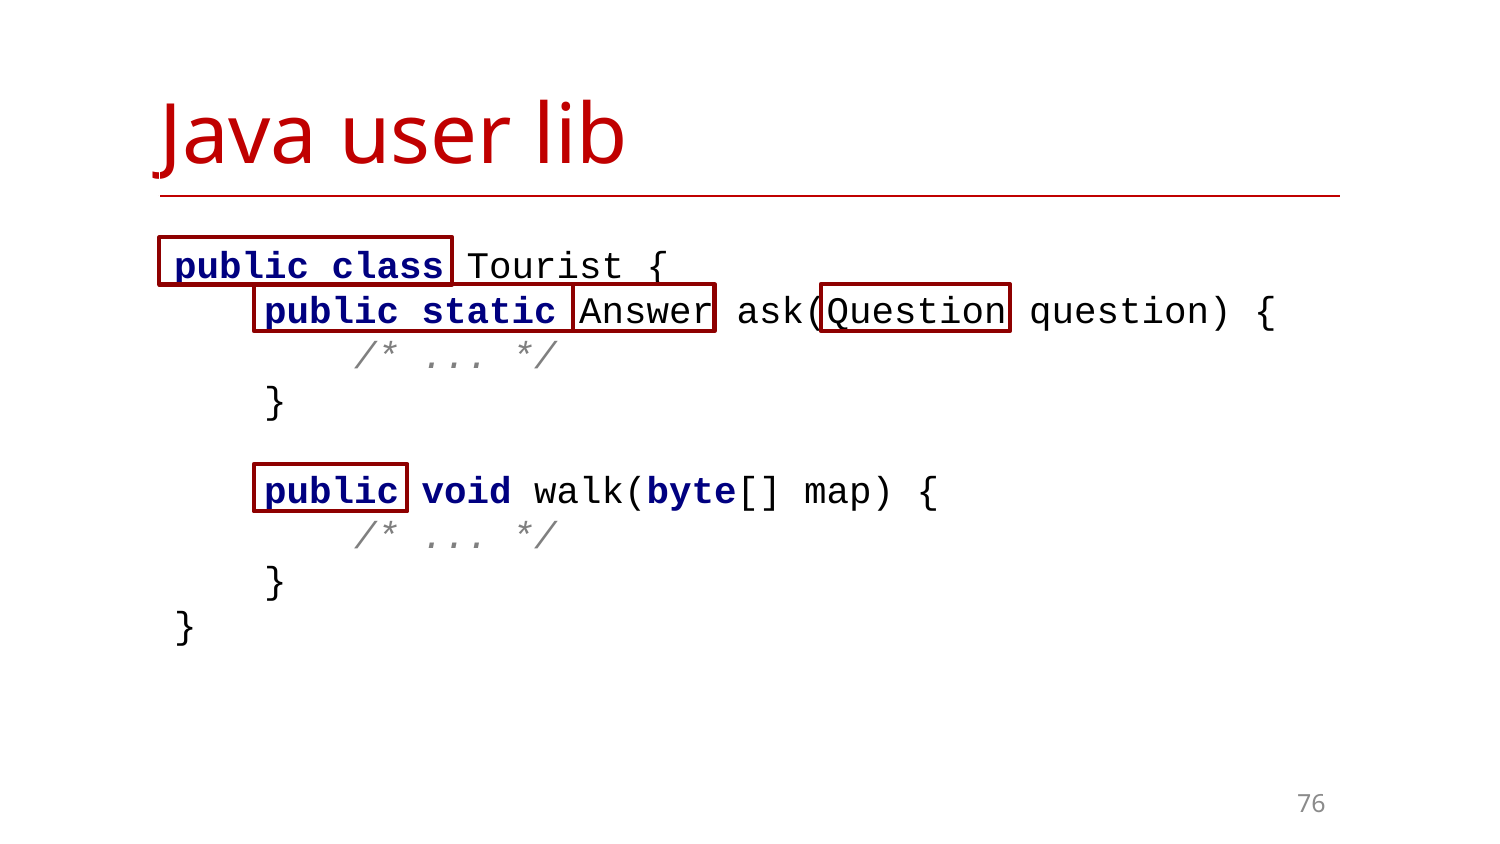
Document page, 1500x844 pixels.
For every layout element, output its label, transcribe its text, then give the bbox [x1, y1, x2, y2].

text_box [252, 462, 409, 513]
text_box [819, 282, 1012, 333]
text_box [252, 282, 571, 333]
text_box public class Tourist { public static Answer ask(Question question) { /* ... */ } public void walk(byte[] map) { /* ... */ } } [159, 233, 1341, 754]
slide_number 76 [1074, 782, 1341, 827]
table_header Java user lib [160, 68, 1340, 195]
text_box [157, 235, 454, 287]
text_box [571, 282, 717, 333]
